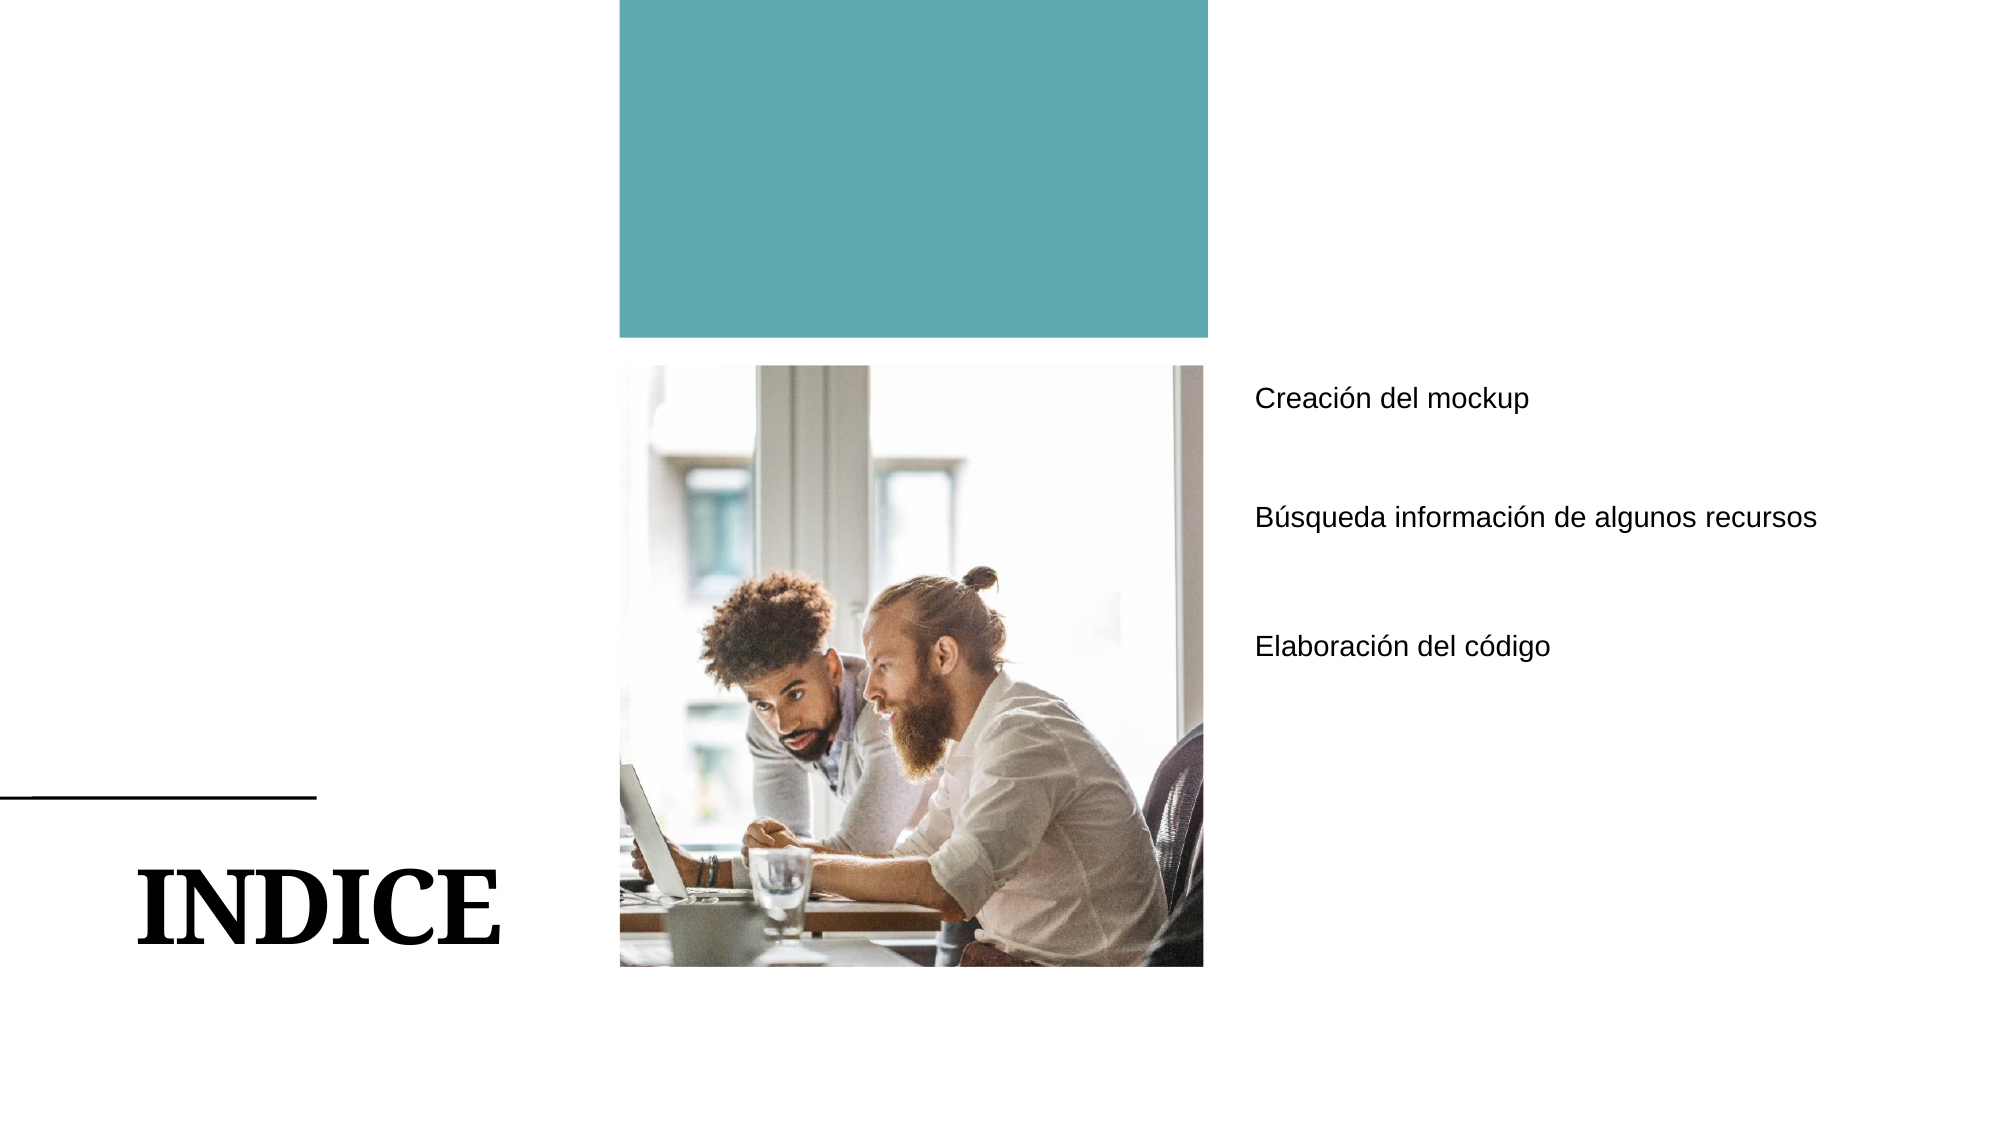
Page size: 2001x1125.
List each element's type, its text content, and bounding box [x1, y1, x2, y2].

title INDICE [135, 798, 583, 967]
list Creación del mockup [1240, 337, 1945, 456]
list Búsqueda información de algunos recursos [1240, 456, 1945, 581]
list Elaboración del código [1240, 585, 1945, 710]
picture [619, 364, 1204, 967]
